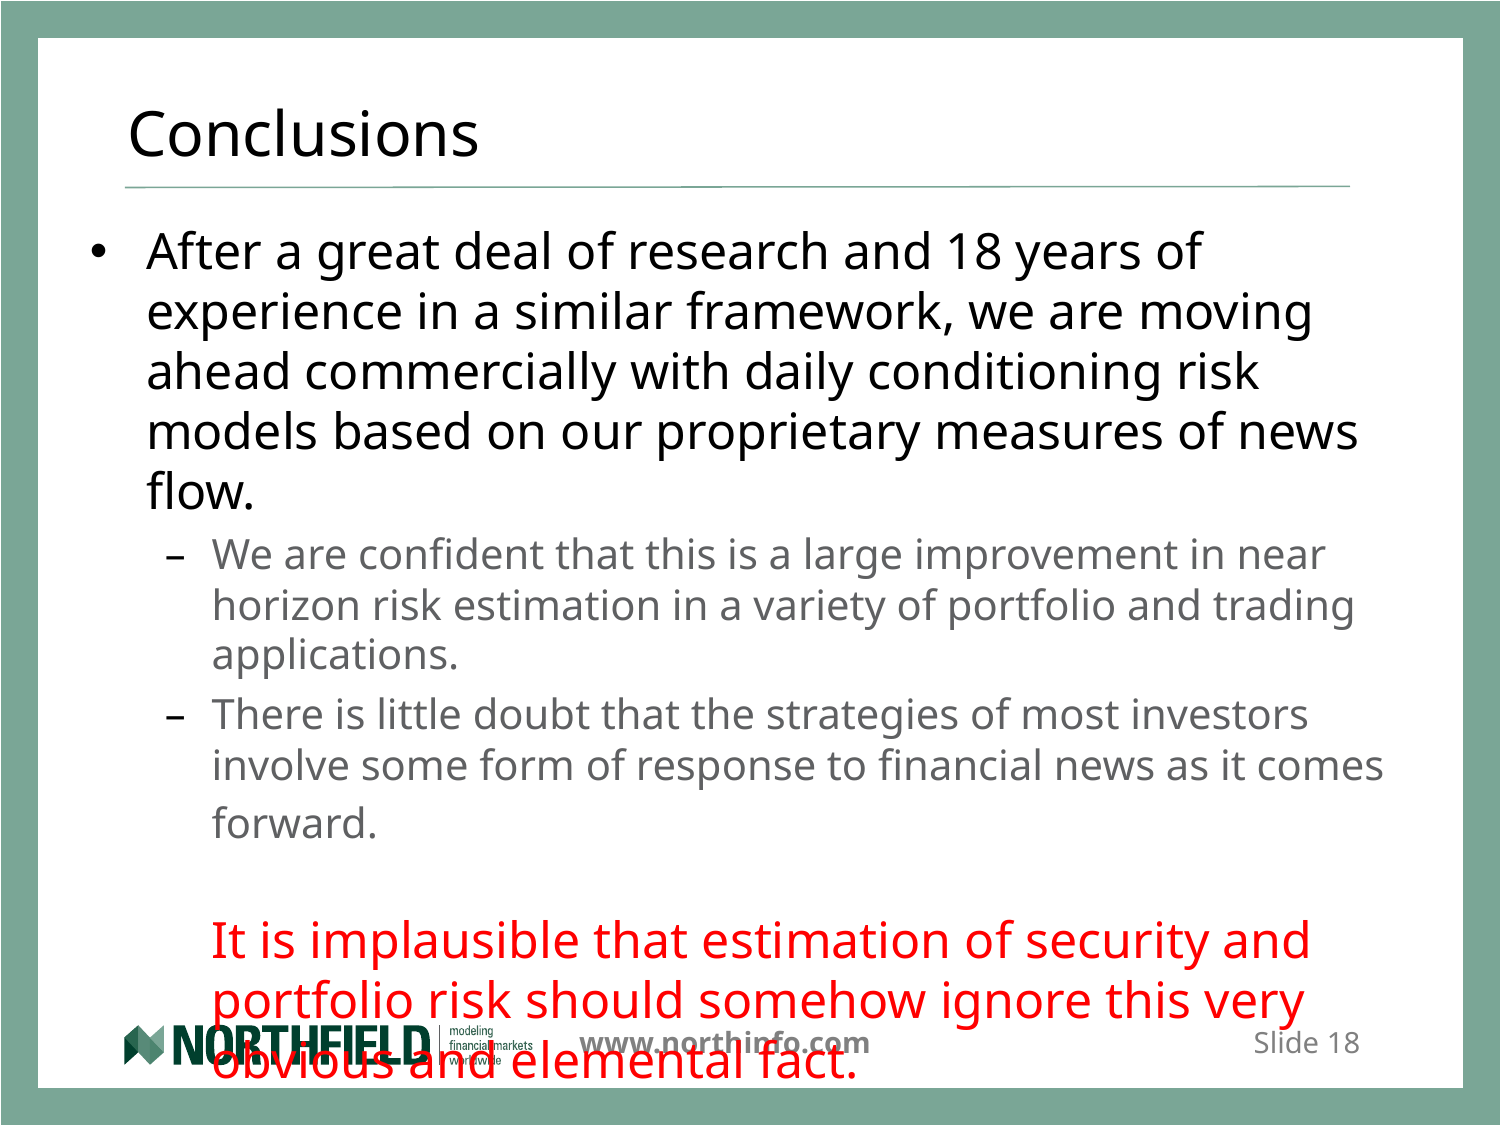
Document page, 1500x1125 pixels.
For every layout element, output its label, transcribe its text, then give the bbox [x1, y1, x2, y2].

list After a great deal of research and 18 years of experience in a similar framework, we are moving ahead commercially with daily conditioning risk models based on our proprietary measures of news flow. We are confident that this is a large improvement in near horizon risk estimation in a variety of portfolio and trading applications. There is little doubt that the strategies of most investors involve some form of response to financial news as it comes forward. It is implausible that estimation of security and portfolio risk should somehow ignore this very obvious and elemental fact. [75, 212, 1425, 955]
title Conclusions [112, 86, 1463, 191]
